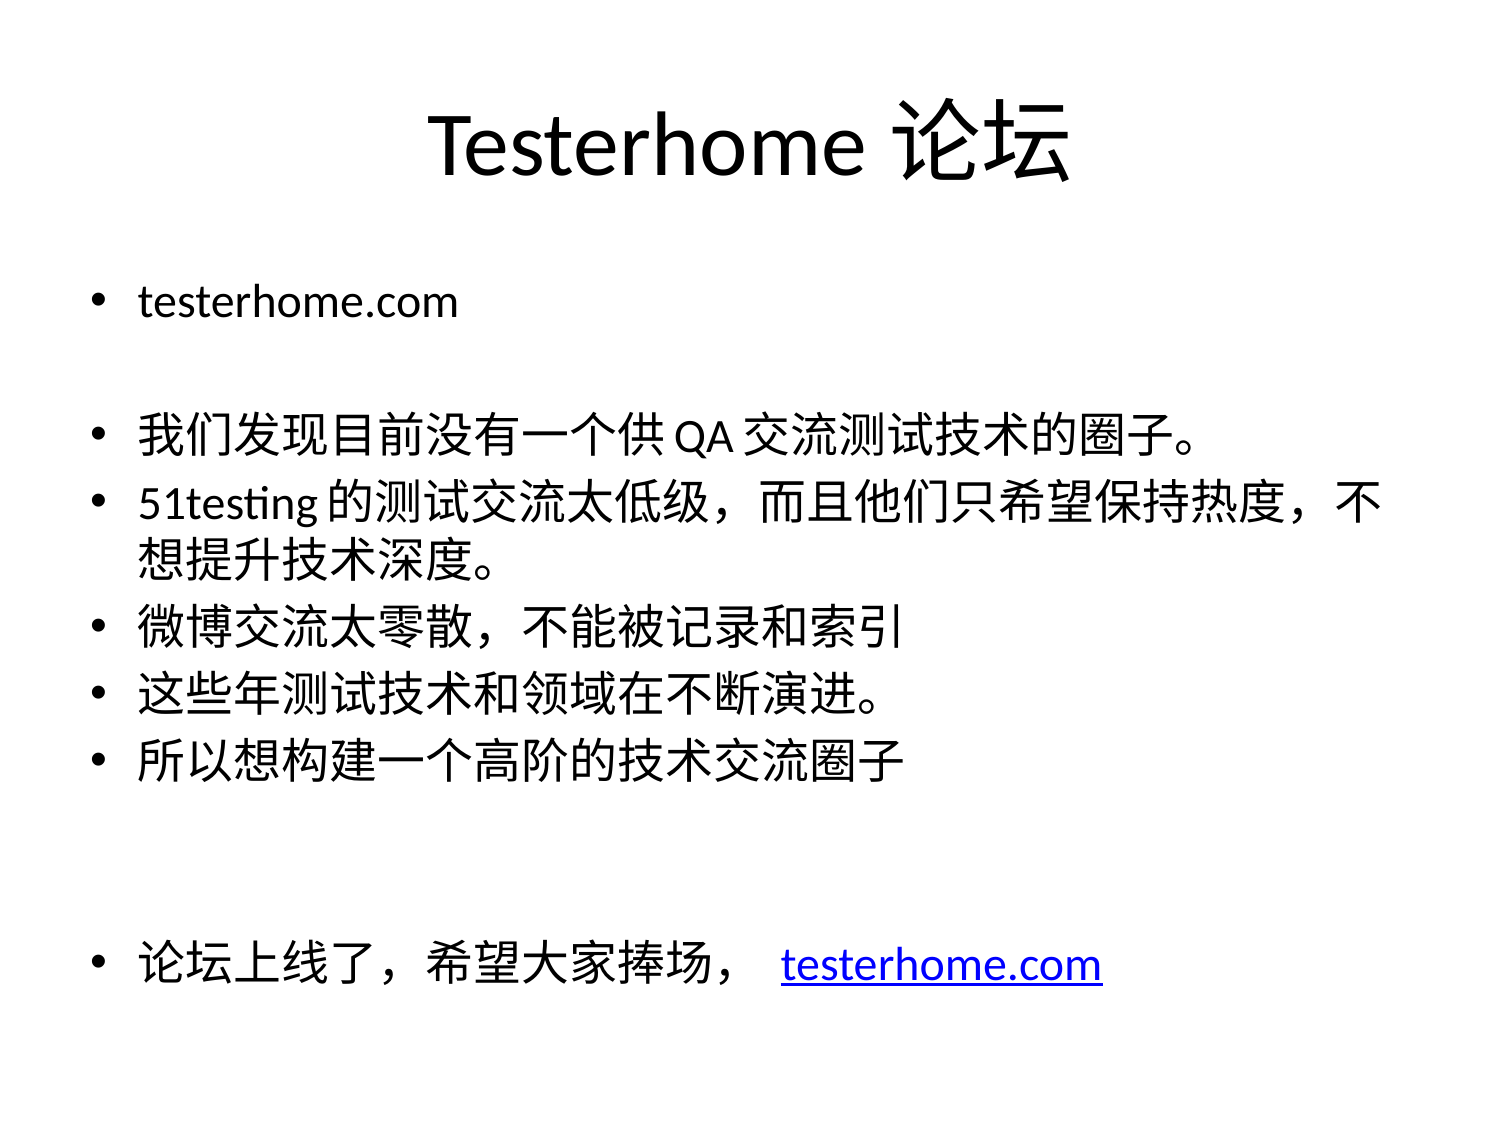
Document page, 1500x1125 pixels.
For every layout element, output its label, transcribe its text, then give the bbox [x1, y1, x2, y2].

title Testerhome论坛 [75, 45, 1425, 233]
list testerhome.com 我们发现目前没有一个供QA交流测试技术的圈子。 51testing的测试交流太低级，而且他们只希望保持热度，不想提升技术深度。 微博交流太零散，不能被记录和索引 这些年测试技术和领域在不断演进。 所以想构建一个高阶的技术交流圈子 论坛上线了，希望大家捧场， testerhome.com [75, 262, 1425, 1005]
